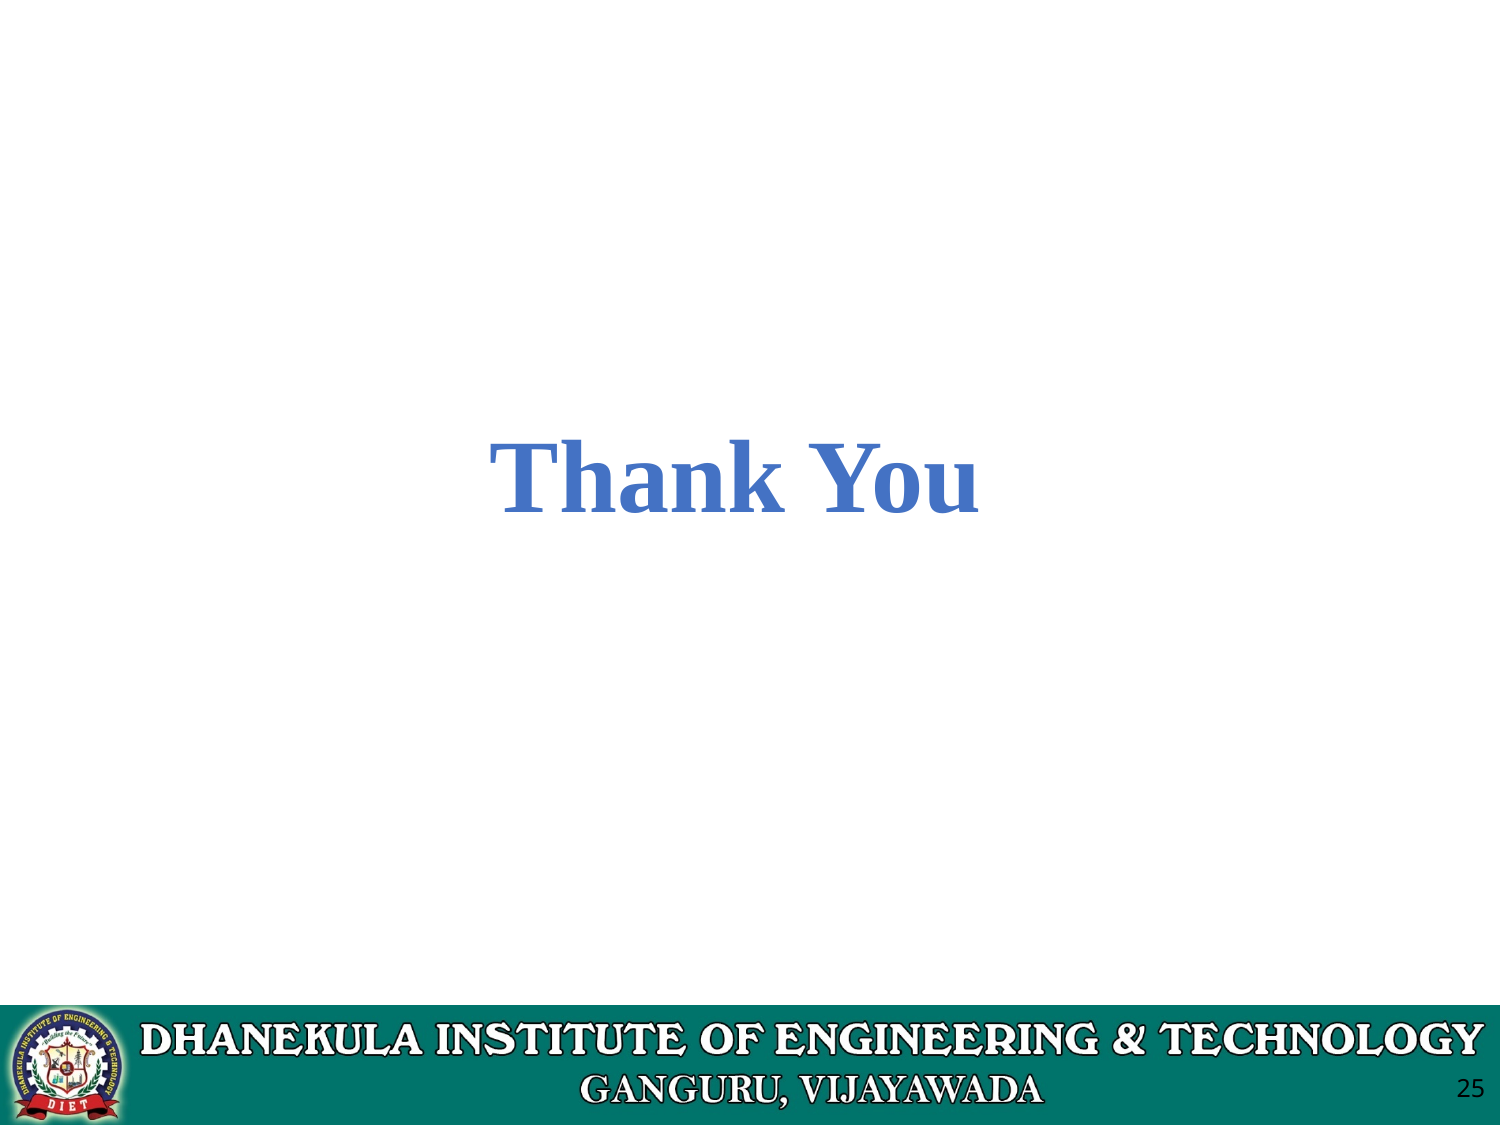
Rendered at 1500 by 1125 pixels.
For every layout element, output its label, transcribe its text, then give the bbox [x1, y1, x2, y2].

slide_number 25 [1149, 1065, 1500, 1125]
title Thank You [474, 415, 1025, 563]
picture [0, 1005, 1500, 1125]
